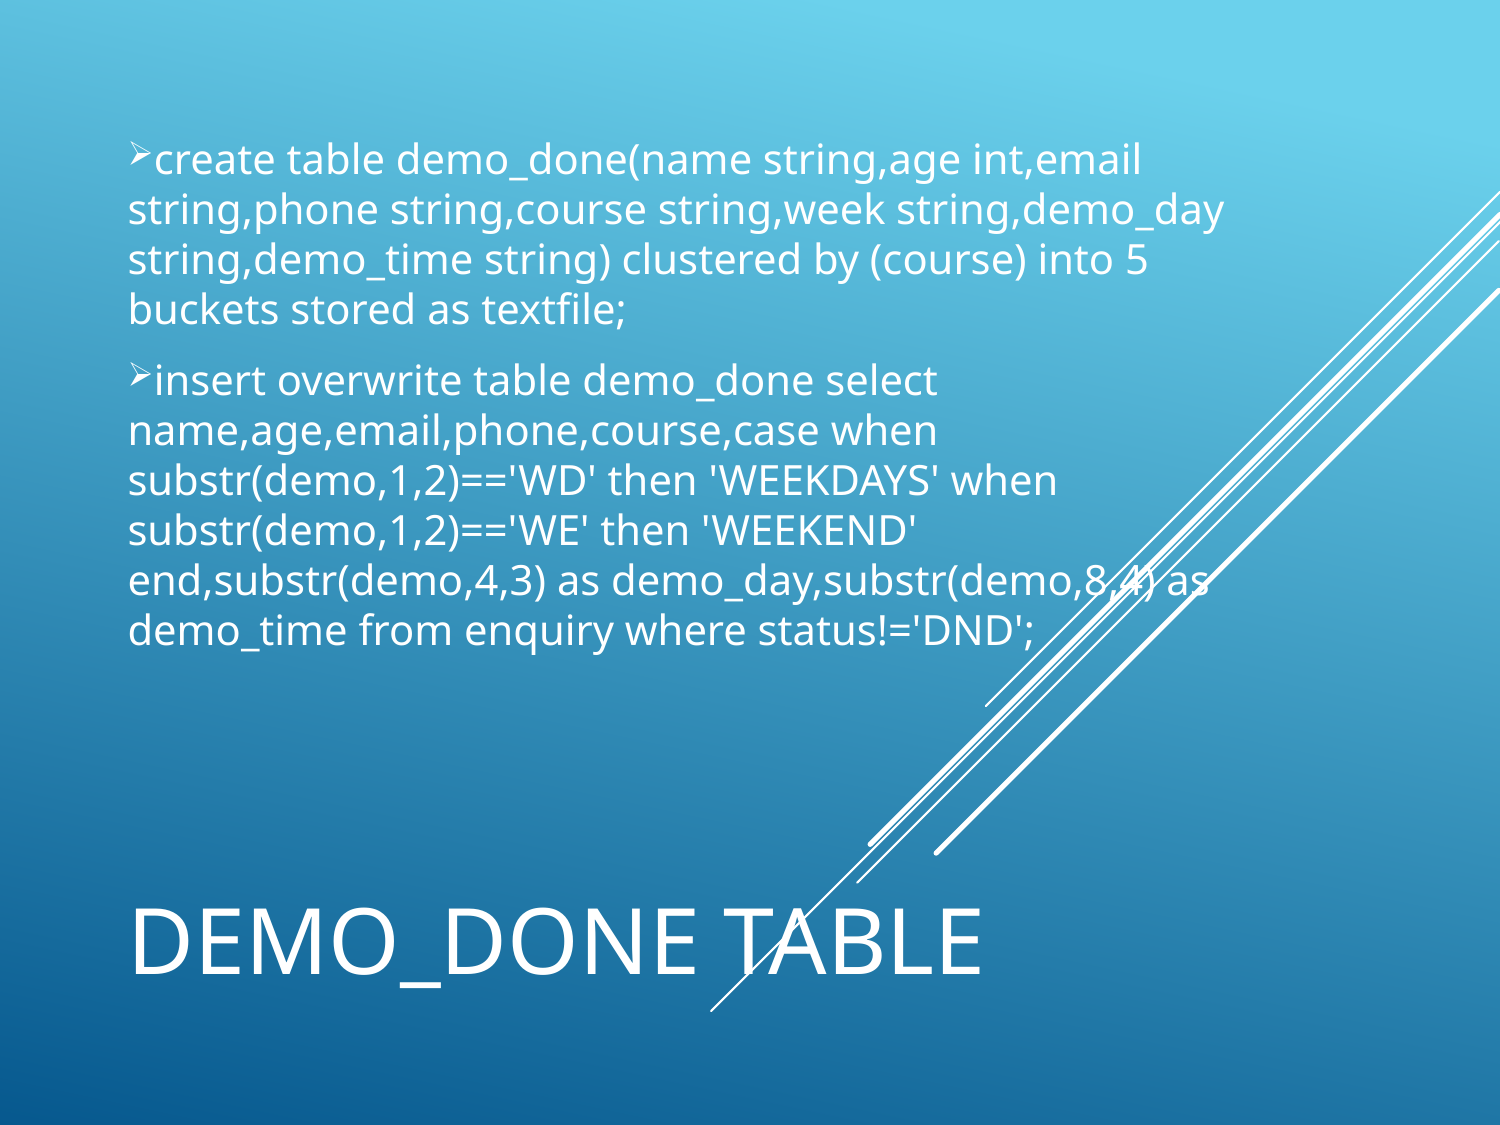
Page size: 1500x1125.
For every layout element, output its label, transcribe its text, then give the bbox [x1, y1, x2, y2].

title DEMO_done table [112, 825, 1123, 1000]
subtitle create table demo_done(name string,age int,email string,phone string,course string,week string,demo_day string,demo_time string) clustered by (course) into 5 buckets stored as textfile; insert overwrite table demo_done select name,age,email,phone,course,case when substr(demo,1,2)=='WD' then 'WEEKDAYS' when substr(demo,1,2)=='WE' then 'WEEKEND' end,substr(demo,4,3) as demo_day,substr(demo,8,4) as demo_time from enquiry where status!='DND'; [112, 125, 1300, 725]
